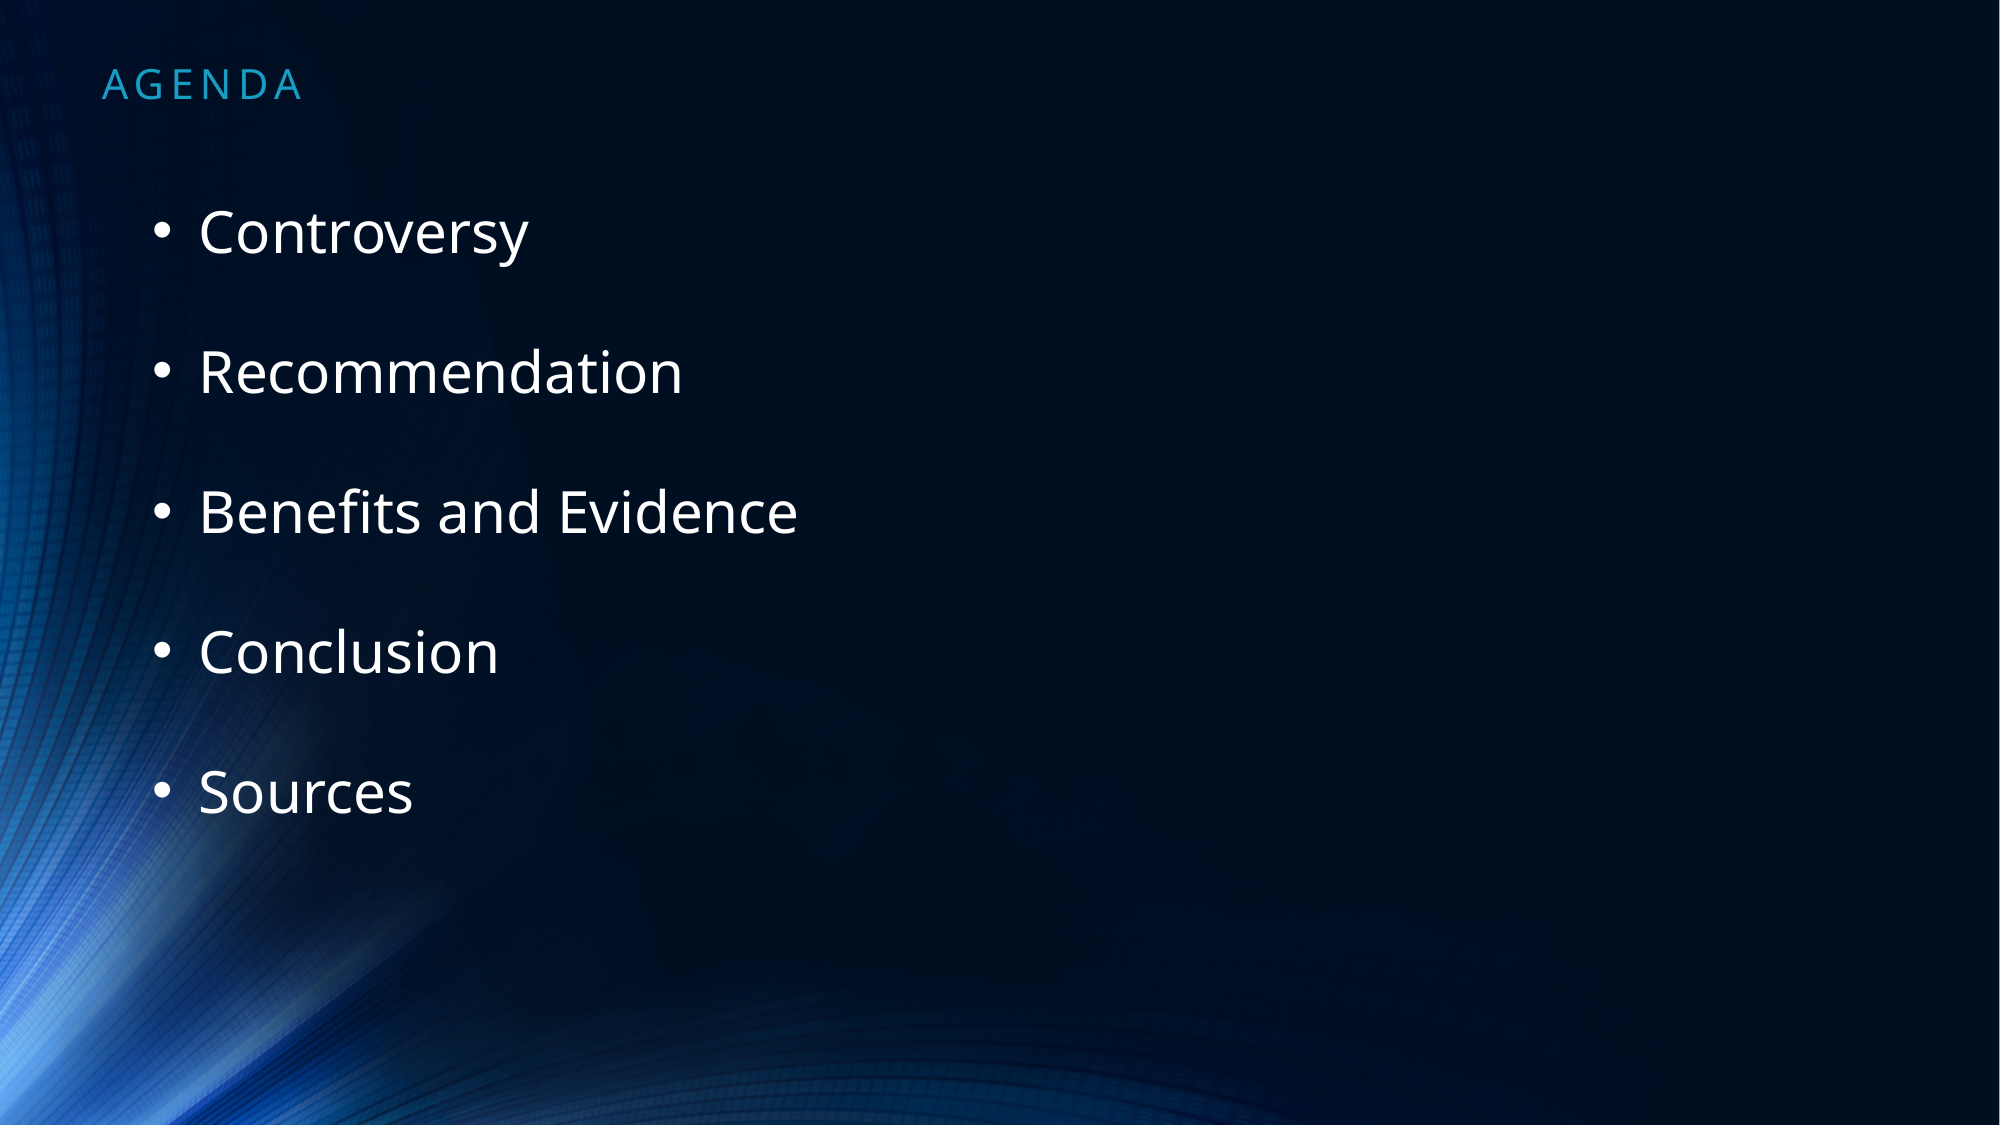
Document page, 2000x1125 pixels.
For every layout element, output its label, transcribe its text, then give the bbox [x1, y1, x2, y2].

picture [0, 0, 2000, 1125]
text_box Controversy Recommendation Benefits and Evidence Conclusion Sources [137, 187, 1075, 833]
text_box AGENDA [87, 50, 913, 115]
